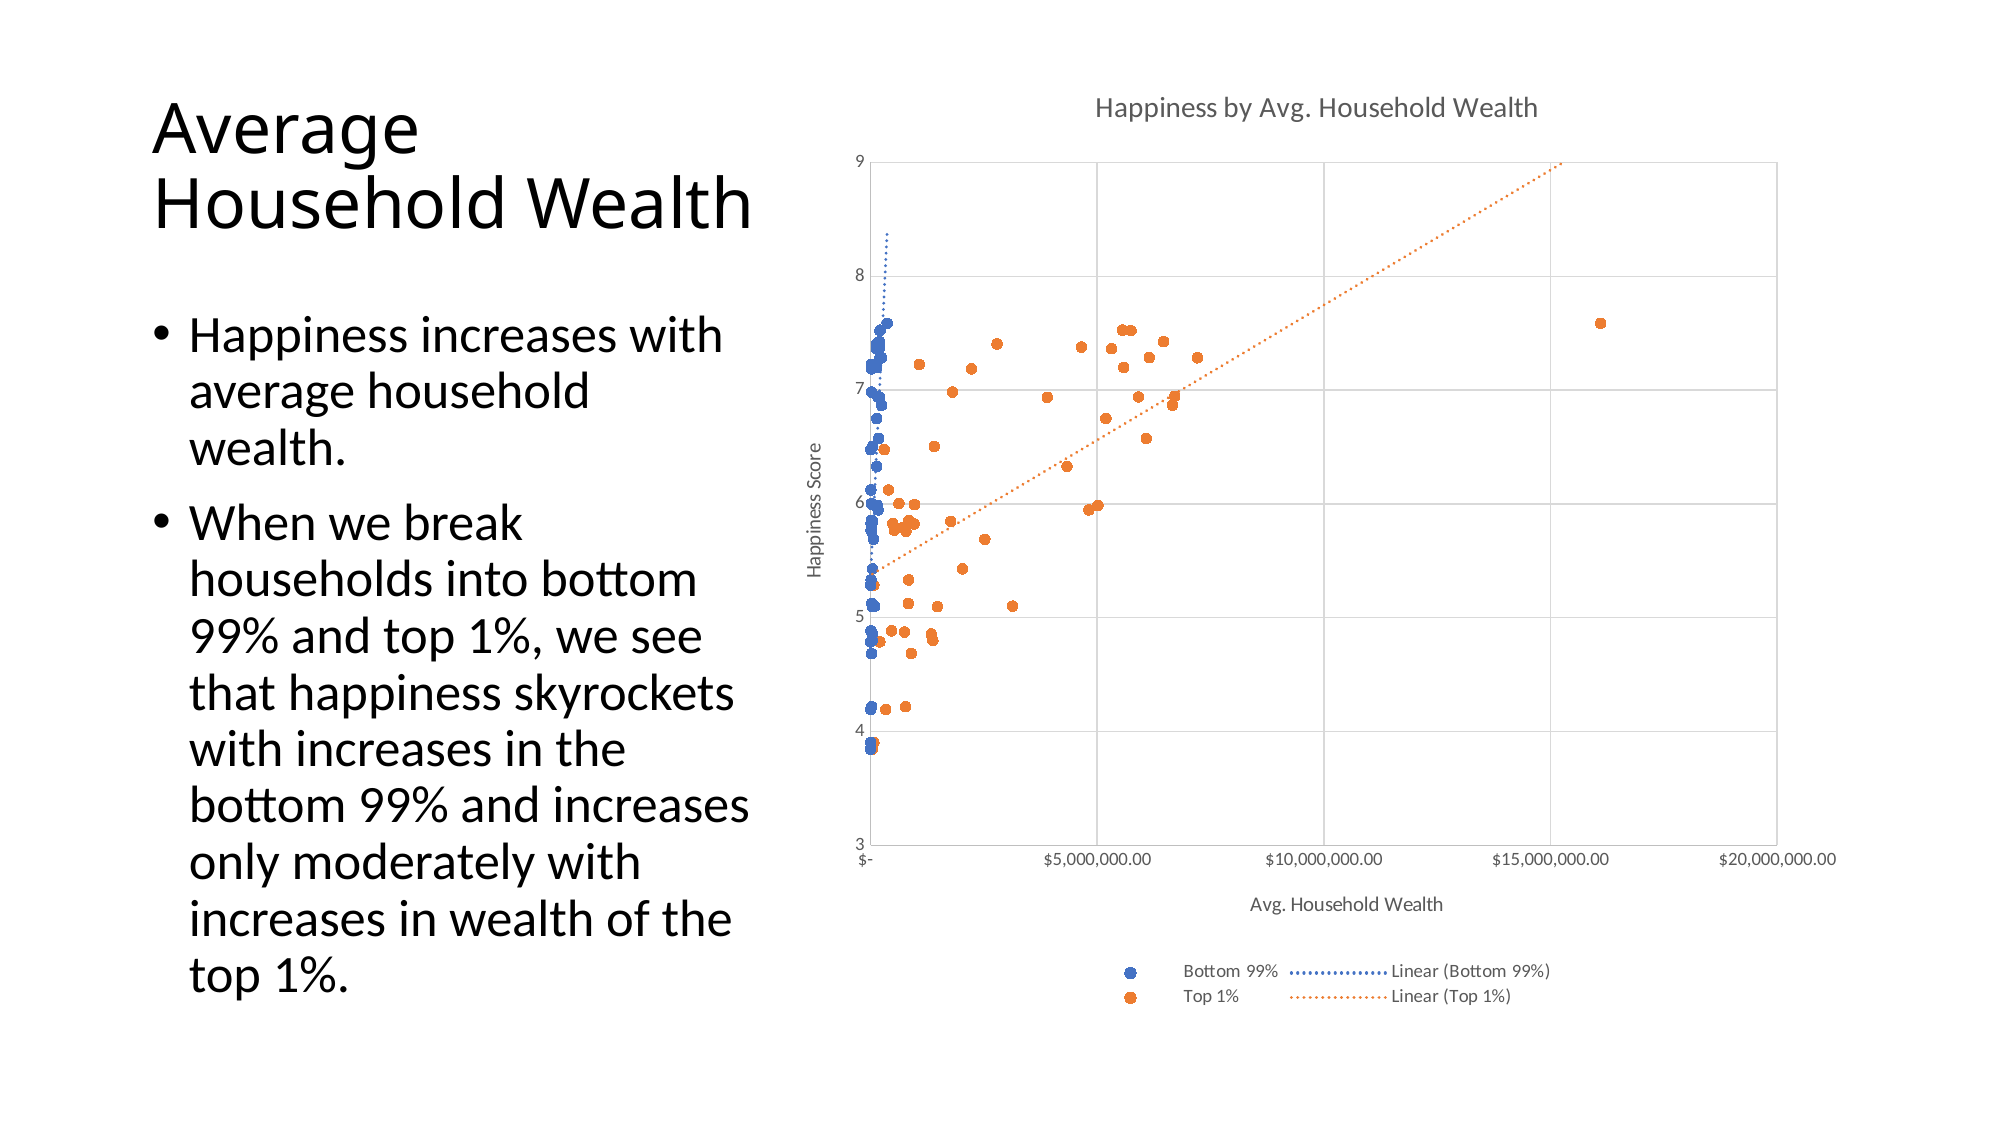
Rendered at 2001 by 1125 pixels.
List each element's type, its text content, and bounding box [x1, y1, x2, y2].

title Average Household Wealth [137, 59, 771, 278]
list Happiness increases with average household wealth. When we break households into bottom 99% and top 1%, we see that happiness skyrockets with increases in the bottom 99% and increases only moderately with increases in wealth of the top 1%. [137, 299, 771, 1014]
chart [771, 59, 1863, 1014]
